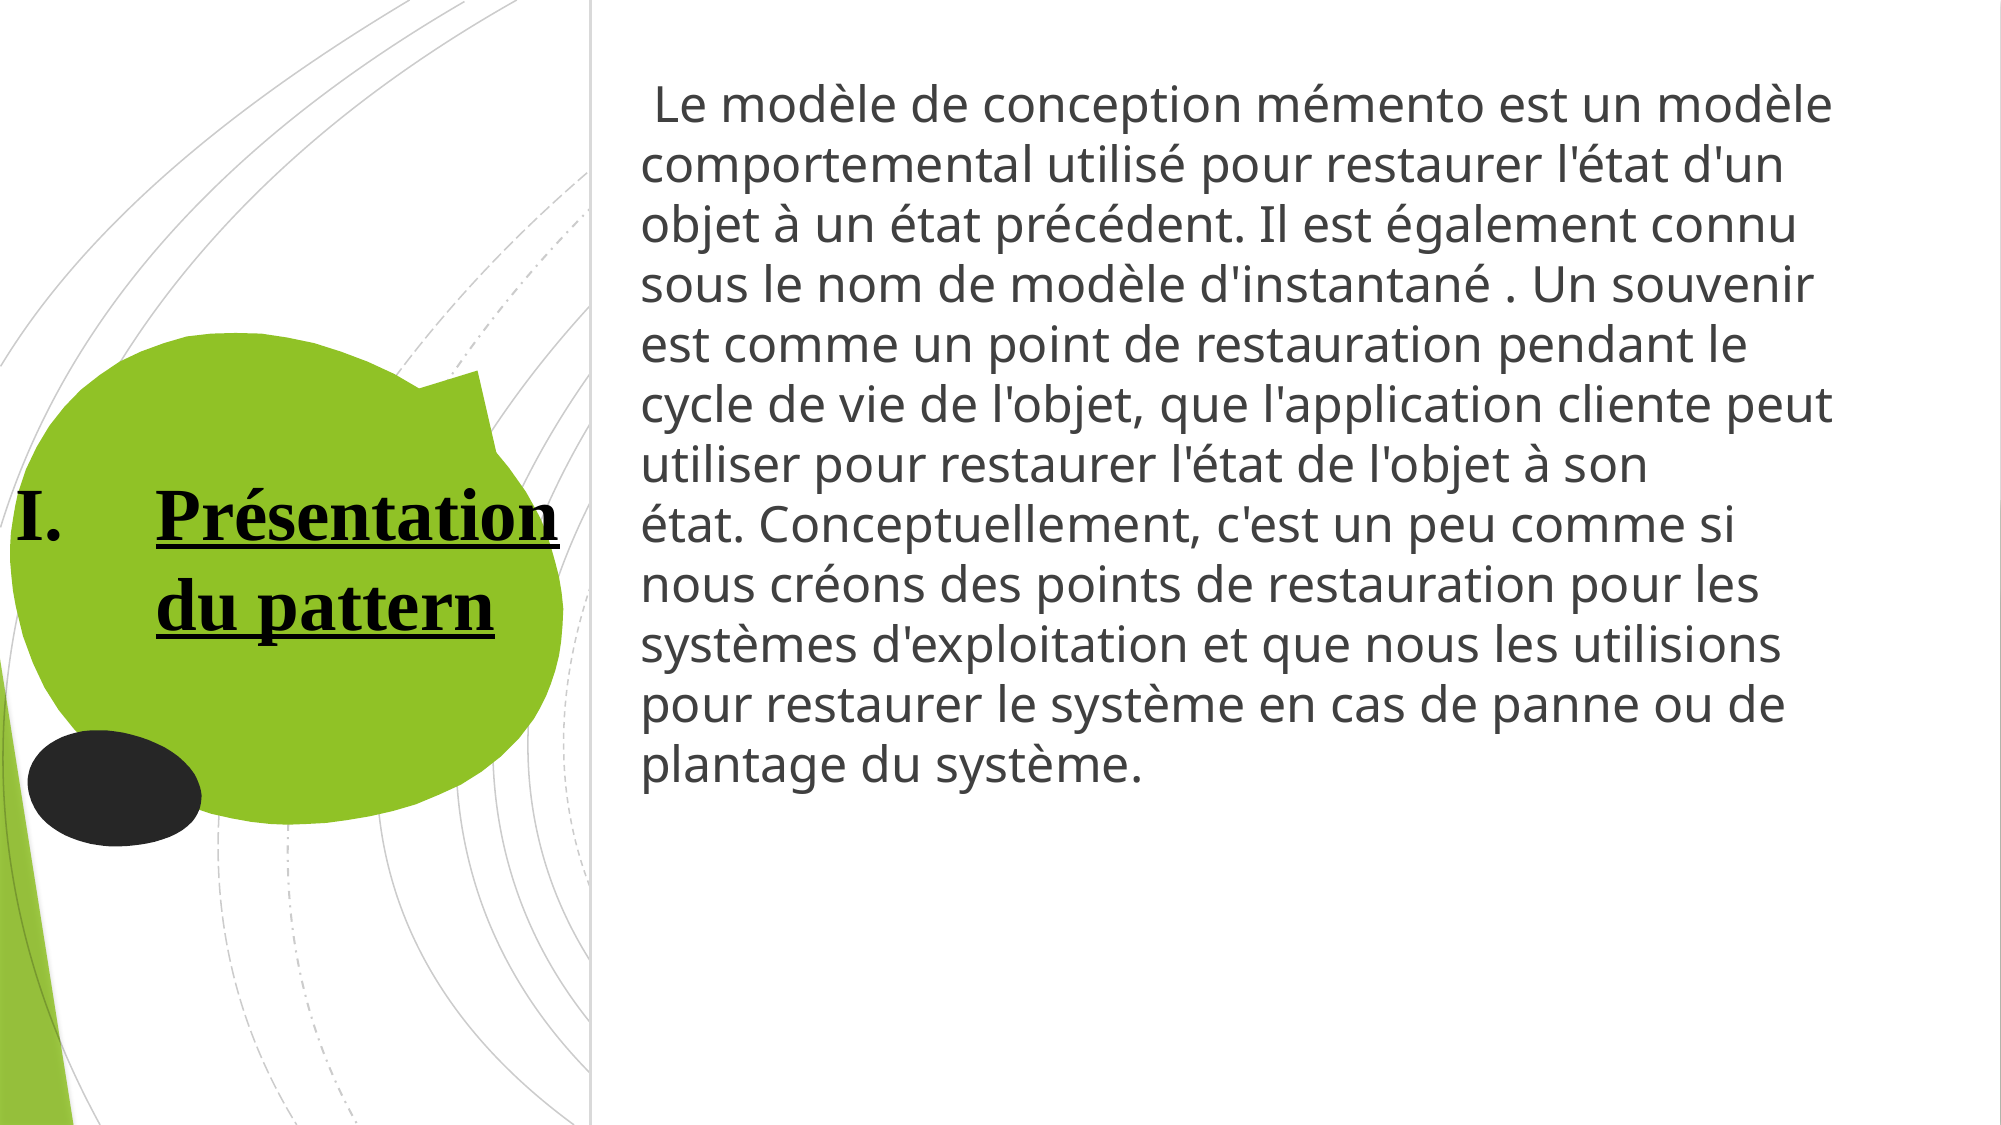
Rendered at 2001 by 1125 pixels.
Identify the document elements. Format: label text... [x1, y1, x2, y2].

list Le modèle de conception mémento est un modèle comportemental utilisé pour restaurer l'état d'un objet à un état précédent. Il est également connu sous le nom de modèle d'instantané . Un souvenir est comme un point de restauration pendant le cycle de vie de l'objet, que l'application cliente peut utiliser pour restaurer l'état de l'objet à son état. Conceptuellement, c'est un peu comme si nous créons des points de restauration pour les systèmes d'exploitation et que nous les utilisions pour restaurer le système en cas de panne ou de plantage du système. [625, 64, 1869, 1082]
title Présentation du pattern [0, 457, 595, 925]
